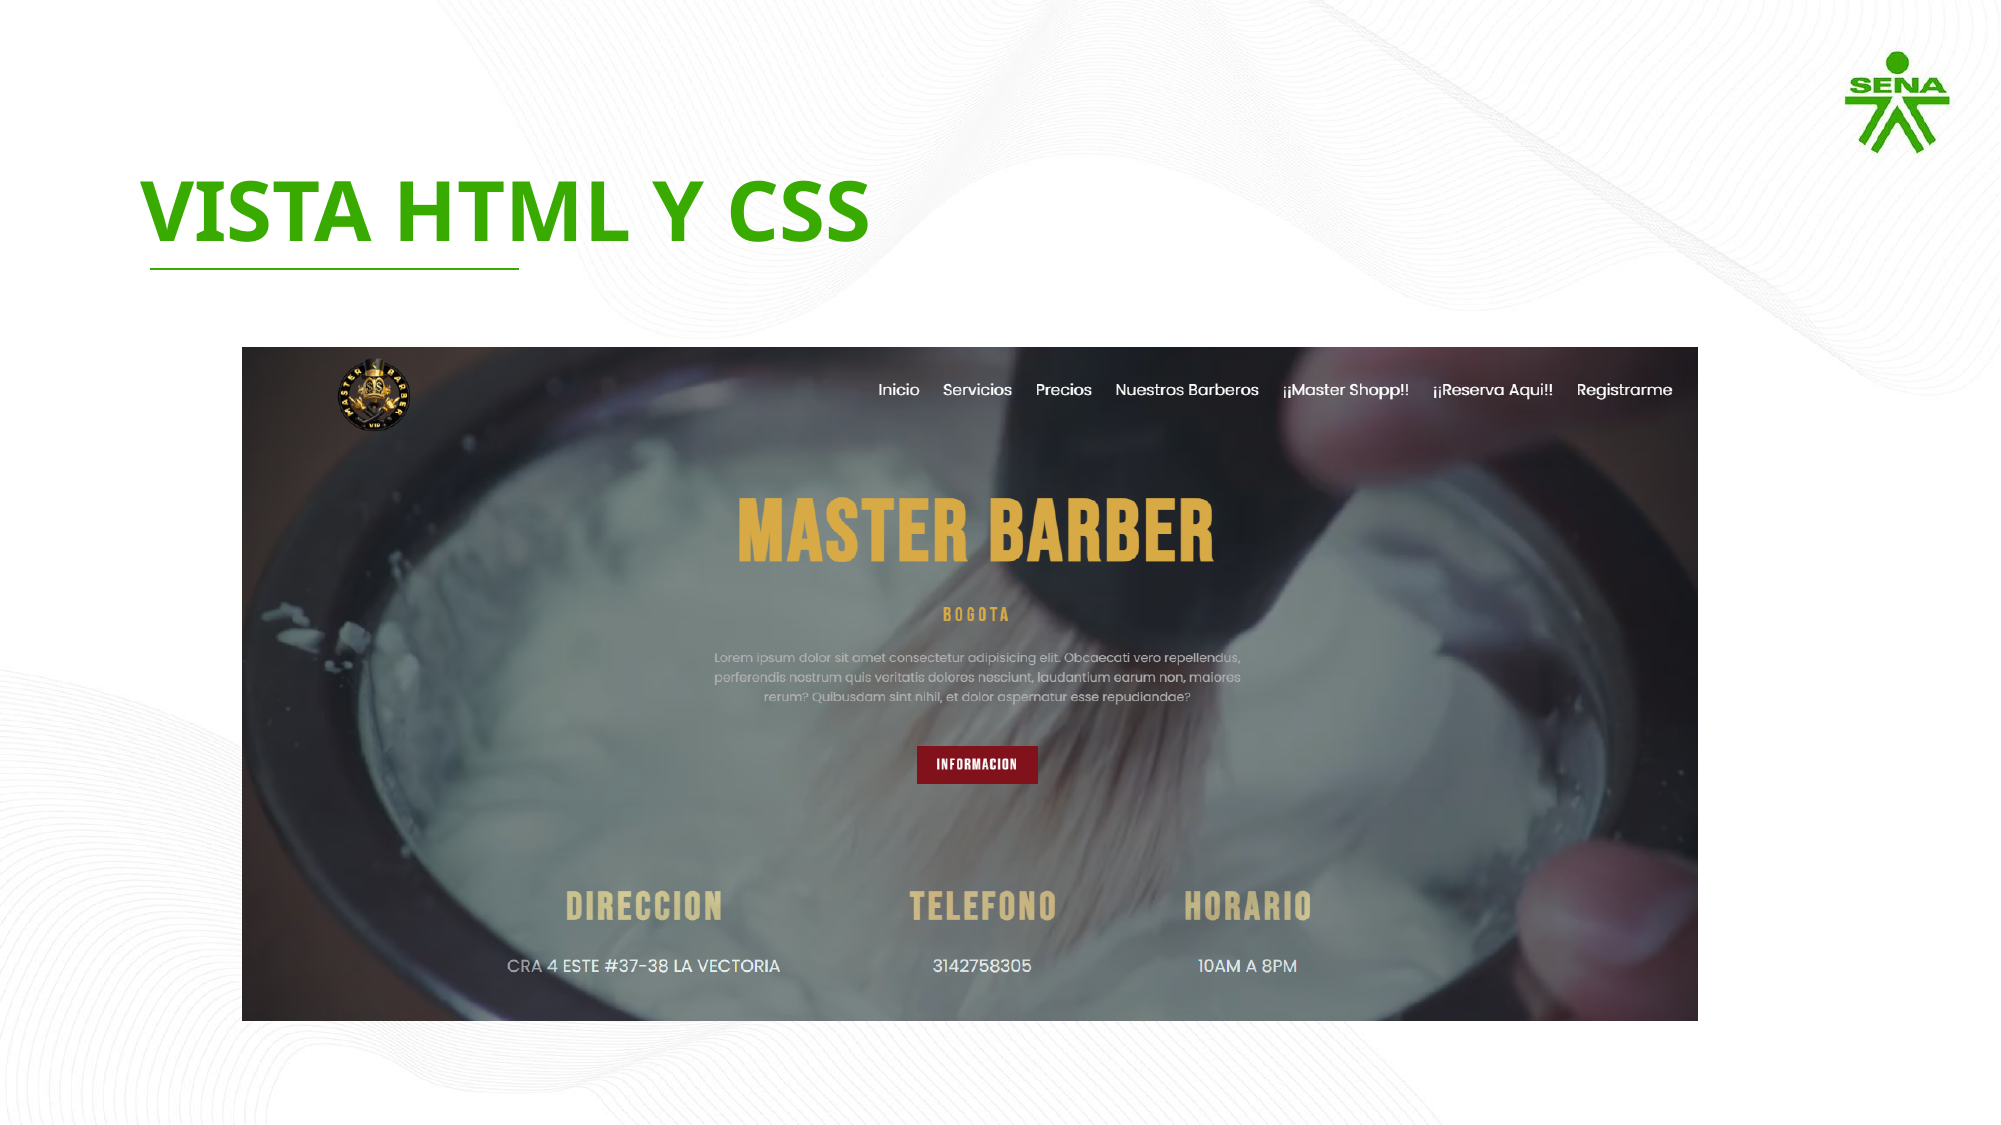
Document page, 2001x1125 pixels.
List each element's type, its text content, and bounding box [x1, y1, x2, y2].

text_box VISTA HTML Y CSS [0, 142, 1213, 268]
picture [0, 0, 2001, 1125]
